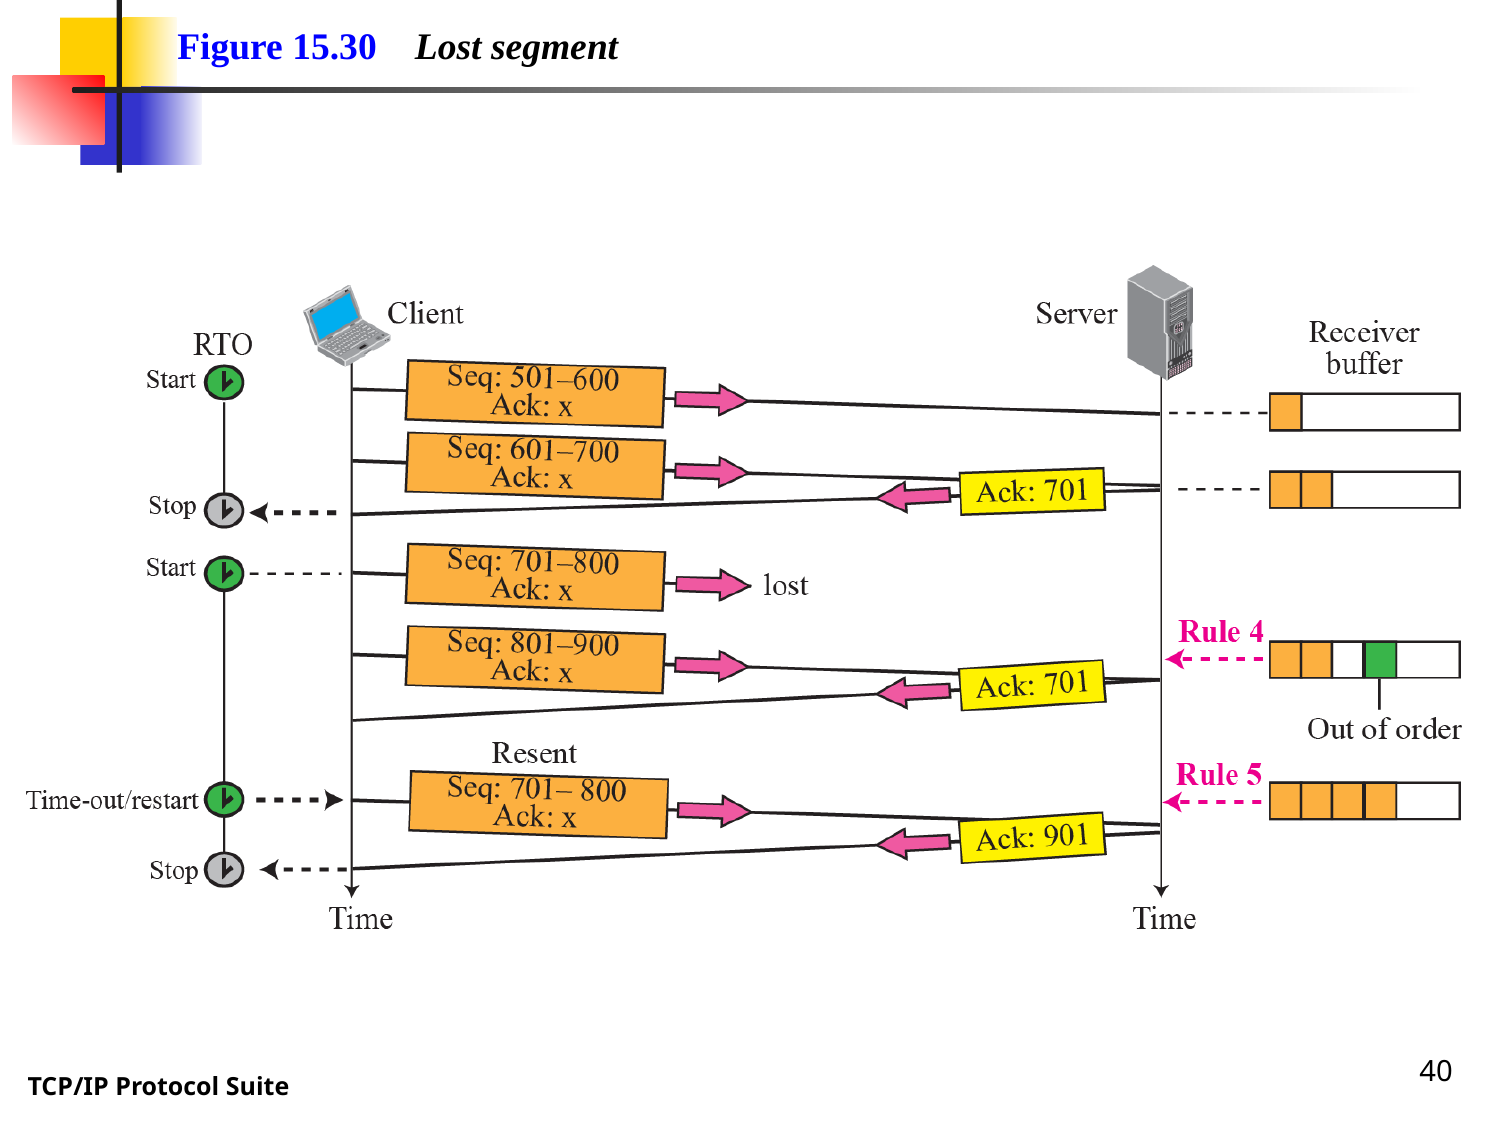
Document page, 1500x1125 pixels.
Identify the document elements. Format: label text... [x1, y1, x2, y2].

text_box [122, 93, 141, 165]
text_box Figure 15.30 Lost segment [162, 14, 1100, 75]
picture [25, 265, 1462, 938]
footer TCP/IP Protocol Suite [12, 1032, 488, 1108]
text_box [12, 75, 105, 145]
slide_number 40 [1155, 1024, 1468, 1100]
text_box [116, 93, 122, 173]
text_box [141, 93, 202, 165]
text_box [122, 17, 177, 86]
text_box [116, 0, 122, 87]
text_box [60, 17, 116, 86]
text_box [72, 87, 1423, 93]
text_box [80, 93, 116, 165]
